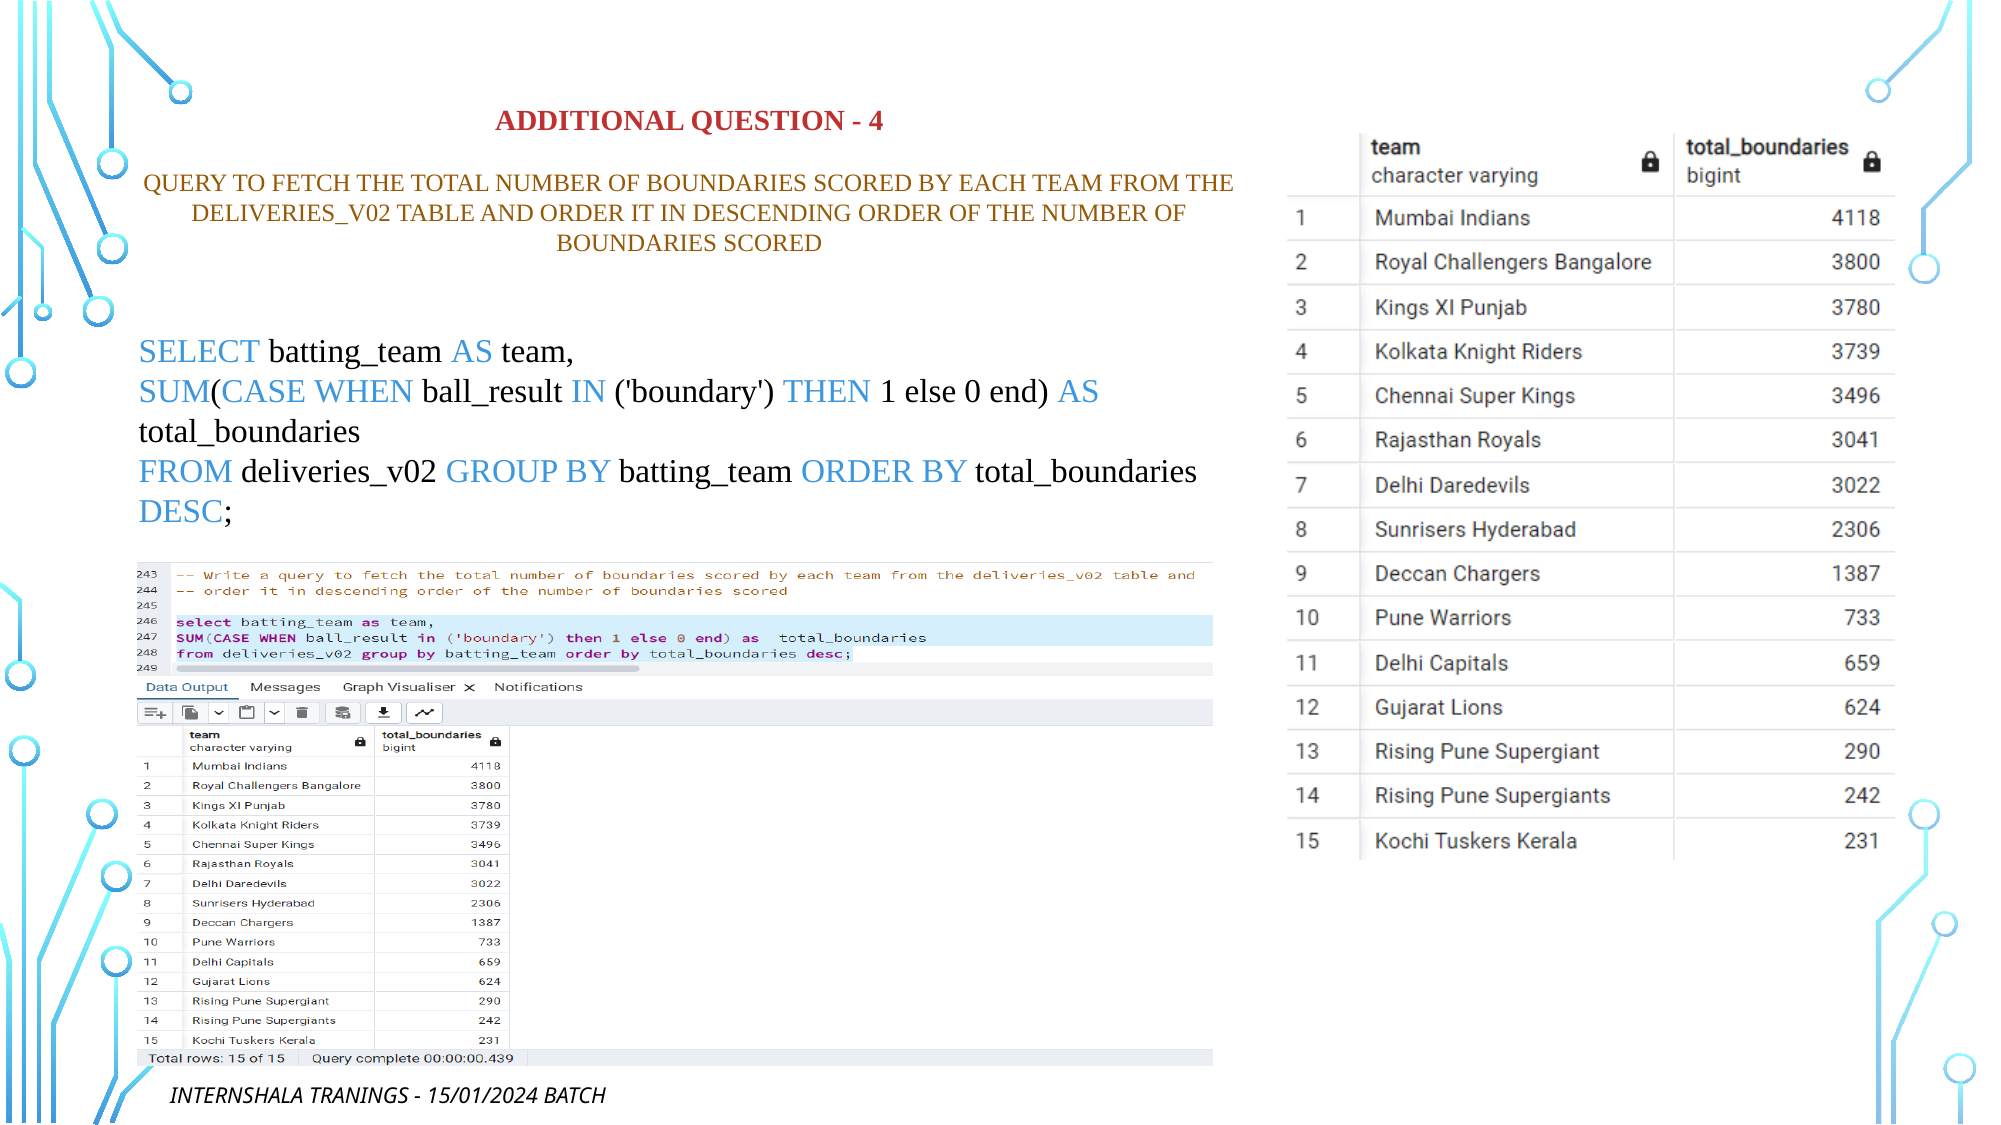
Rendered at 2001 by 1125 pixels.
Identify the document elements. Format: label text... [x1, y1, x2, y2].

picture [137, 562, 1213, 1066]
footer Internshala Tranings - 15/01/2024 Batch [155, 1066, 1179, 1125]
title Additional Question - 4 query to fetch the total number of boundaries scored by each team from the deliveries_v02 table and order it in descending order of the number of boundaries scored [113, 90, 1266, 264]
list SELECT batting_team AS team, SUM(CASE WHEN ball_result IN ('boundary') THEN 1 else 0 end) AS total_boundaries FROM deliveries_v02 GROUP BY batting_team ORDER BY total_boundaries DESC; [123, 322, 1233, 548]
picture [1287, 133, 1896, 860]
